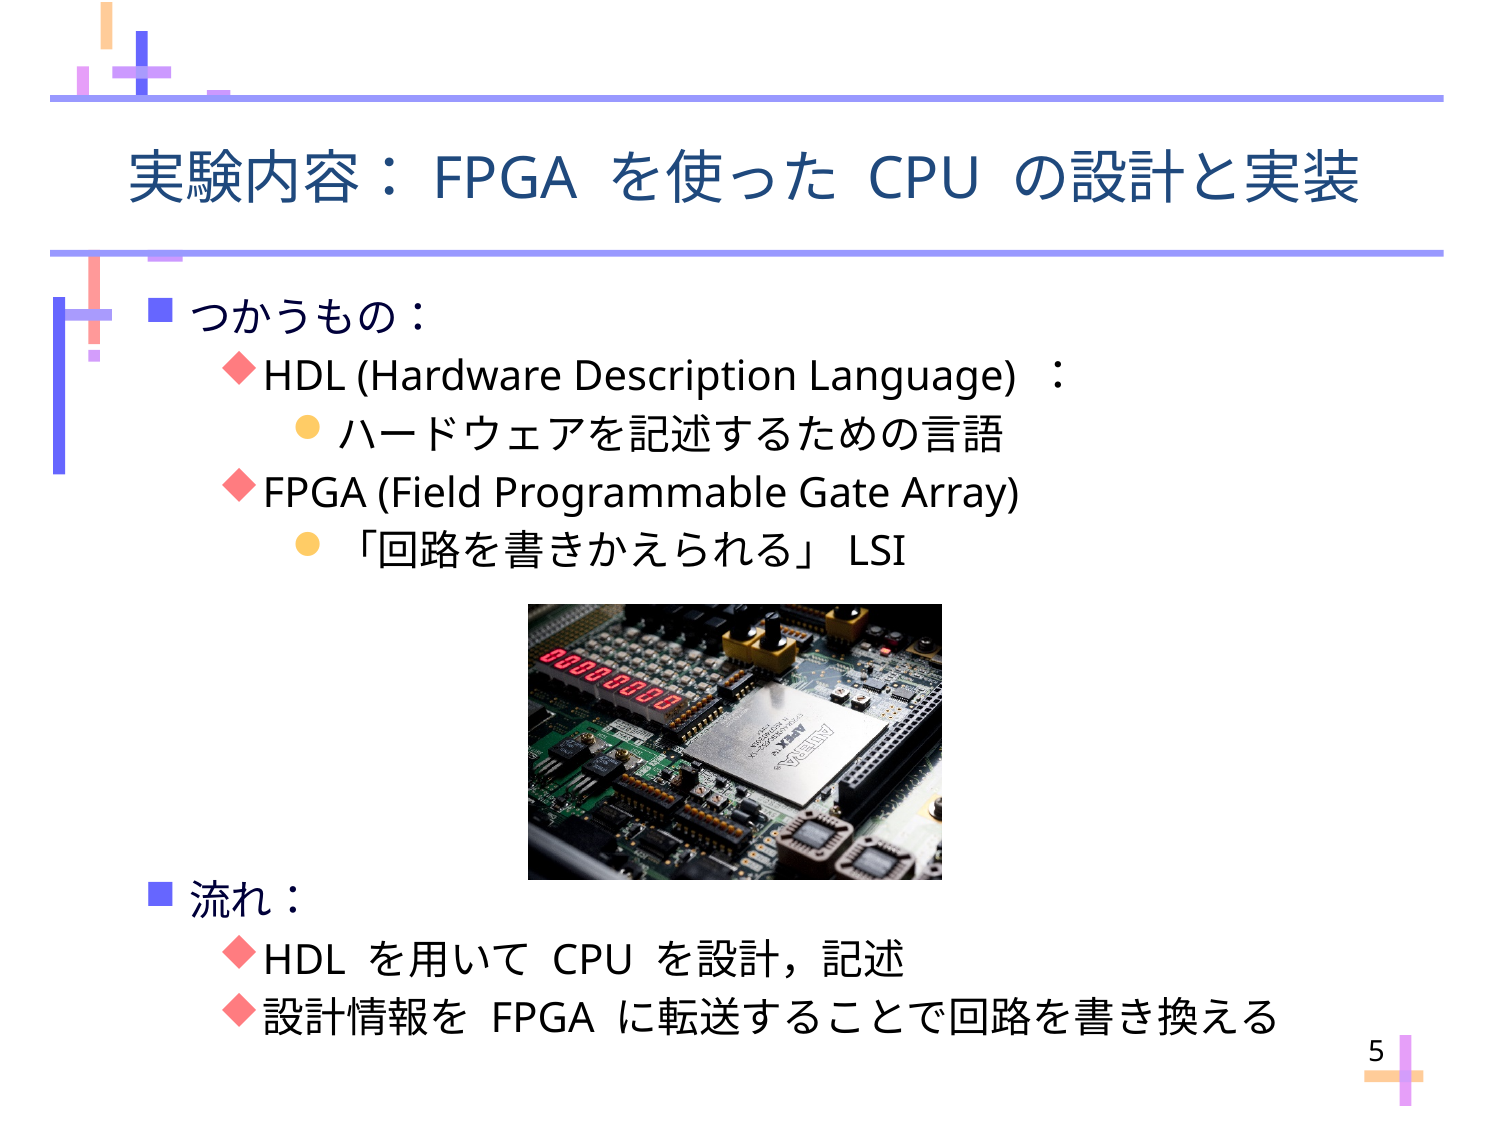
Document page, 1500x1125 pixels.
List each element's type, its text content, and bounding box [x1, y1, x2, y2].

slide_number 5 [1187, 1050, 1401, 1091]
title 実験内容：FPGA を使った CPU の設計と実装 [112, 99, 1388, 251]
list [528, 604, 943, 880]
list つかうもの： HDL (Hardware Description Language) ： ハードウェアを記述するための言語 FPGA (Field Programmable Gate Array) 「回路を書きかえられる」LSI 流れ： HDL を用いて CPU を設計，記述 設計情報を FPGA に転送することで回路を書き換える [129, 281, 1415, 1050]
